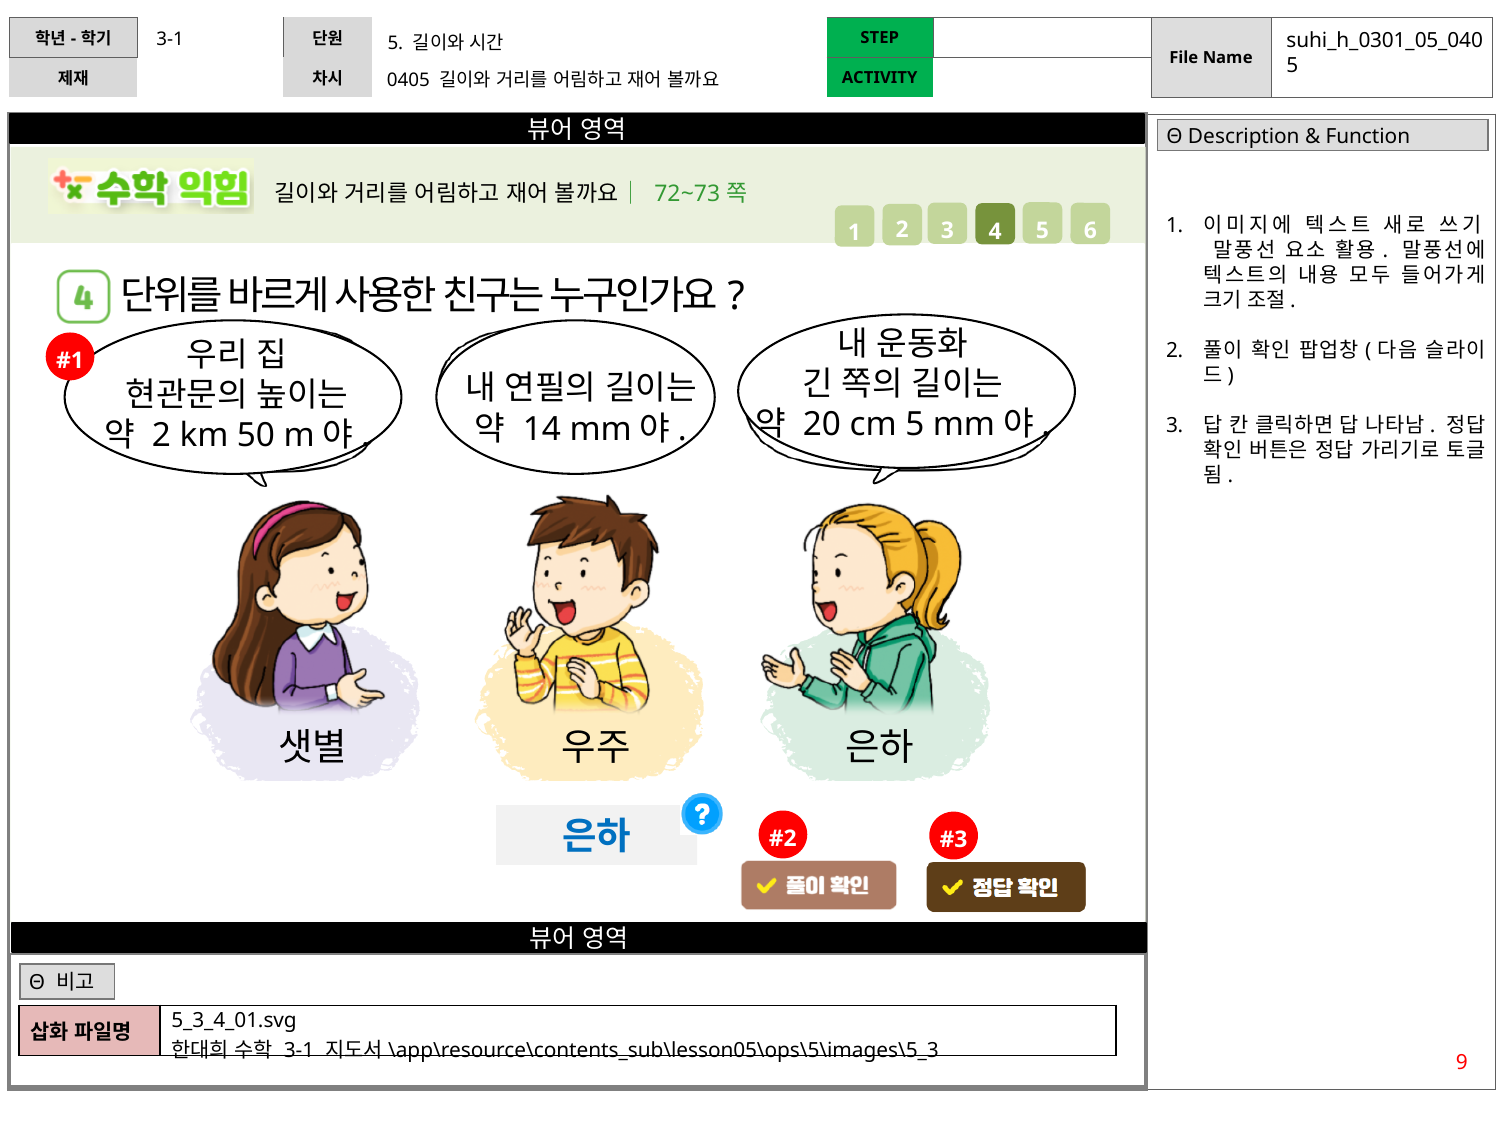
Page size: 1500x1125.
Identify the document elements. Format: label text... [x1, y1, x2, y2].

text_box 4 [973, 195, 1021, 252]
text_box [52, 291, 1111, 782]
text_box #2 [756, 808, 810, 856]
picture [51, 266, 114, 327]
text_box 3 [925, 194, 976, 251]
text_box 2 [880, 193, 928, 250]
table_header 5_3_4_01.svg 한대희 수학 3-1 지도서\app\resource\contents_sub\lesson05\ops\5\images\5_3 [161, 1006, 1115, 1055]
text_box 5. 길이와 시간 [372, 23, 828, 48]
text_box 0405 길이와 거리를 어림하고 재어 볼까요 [372, 60, 821, 96]
text_box 1 [833, 196, 880, 253]
table_header 삽화 파일명 [20, 1006, 159, 1055]
text_box suhi_h_0301_05_0405 [1271, 18, 1500, 84]
text_box #1 [43, 343, 47, 370]
table_header Θ Description & Function [1158, 120, 1487, 150]
text_box 5 [1021, 194, 1069, 250]
text_box #3 [927, 809, 981, 857]
text_box 이미지에 텍스트 새로 쓰기 말풍선 요소 활용. 말풍선에 텍스트의 내용 모두 들어가게 크기 조절. 풀이 확인 팝업창(다음 슬라이드) 답 칸 클릭하면 답 나타남. 정답 확인 버튼은 정답 가리기로 토글 됨. [1151, 179, 1500, 544]
text_box 6 [1068, 194, 1111, 251]
picture [925, 858, 1088, 913]
text_box 은하 [496, 805, 698, 865]
text_box 3-1 [141, 18, 284, 55]
picture [680, 792, 724, 836]
text_box 단위를 바르게 사용한 친구는 누구인가요? [105, 263, 1109, 290]
text_box 길이와 거리를 어림하고 재어 볼까요│ 72~73쪽 [259, 171, 808, 214]
picture [739, 857, 897, 912]
picture [48, 158, 254, 214]
